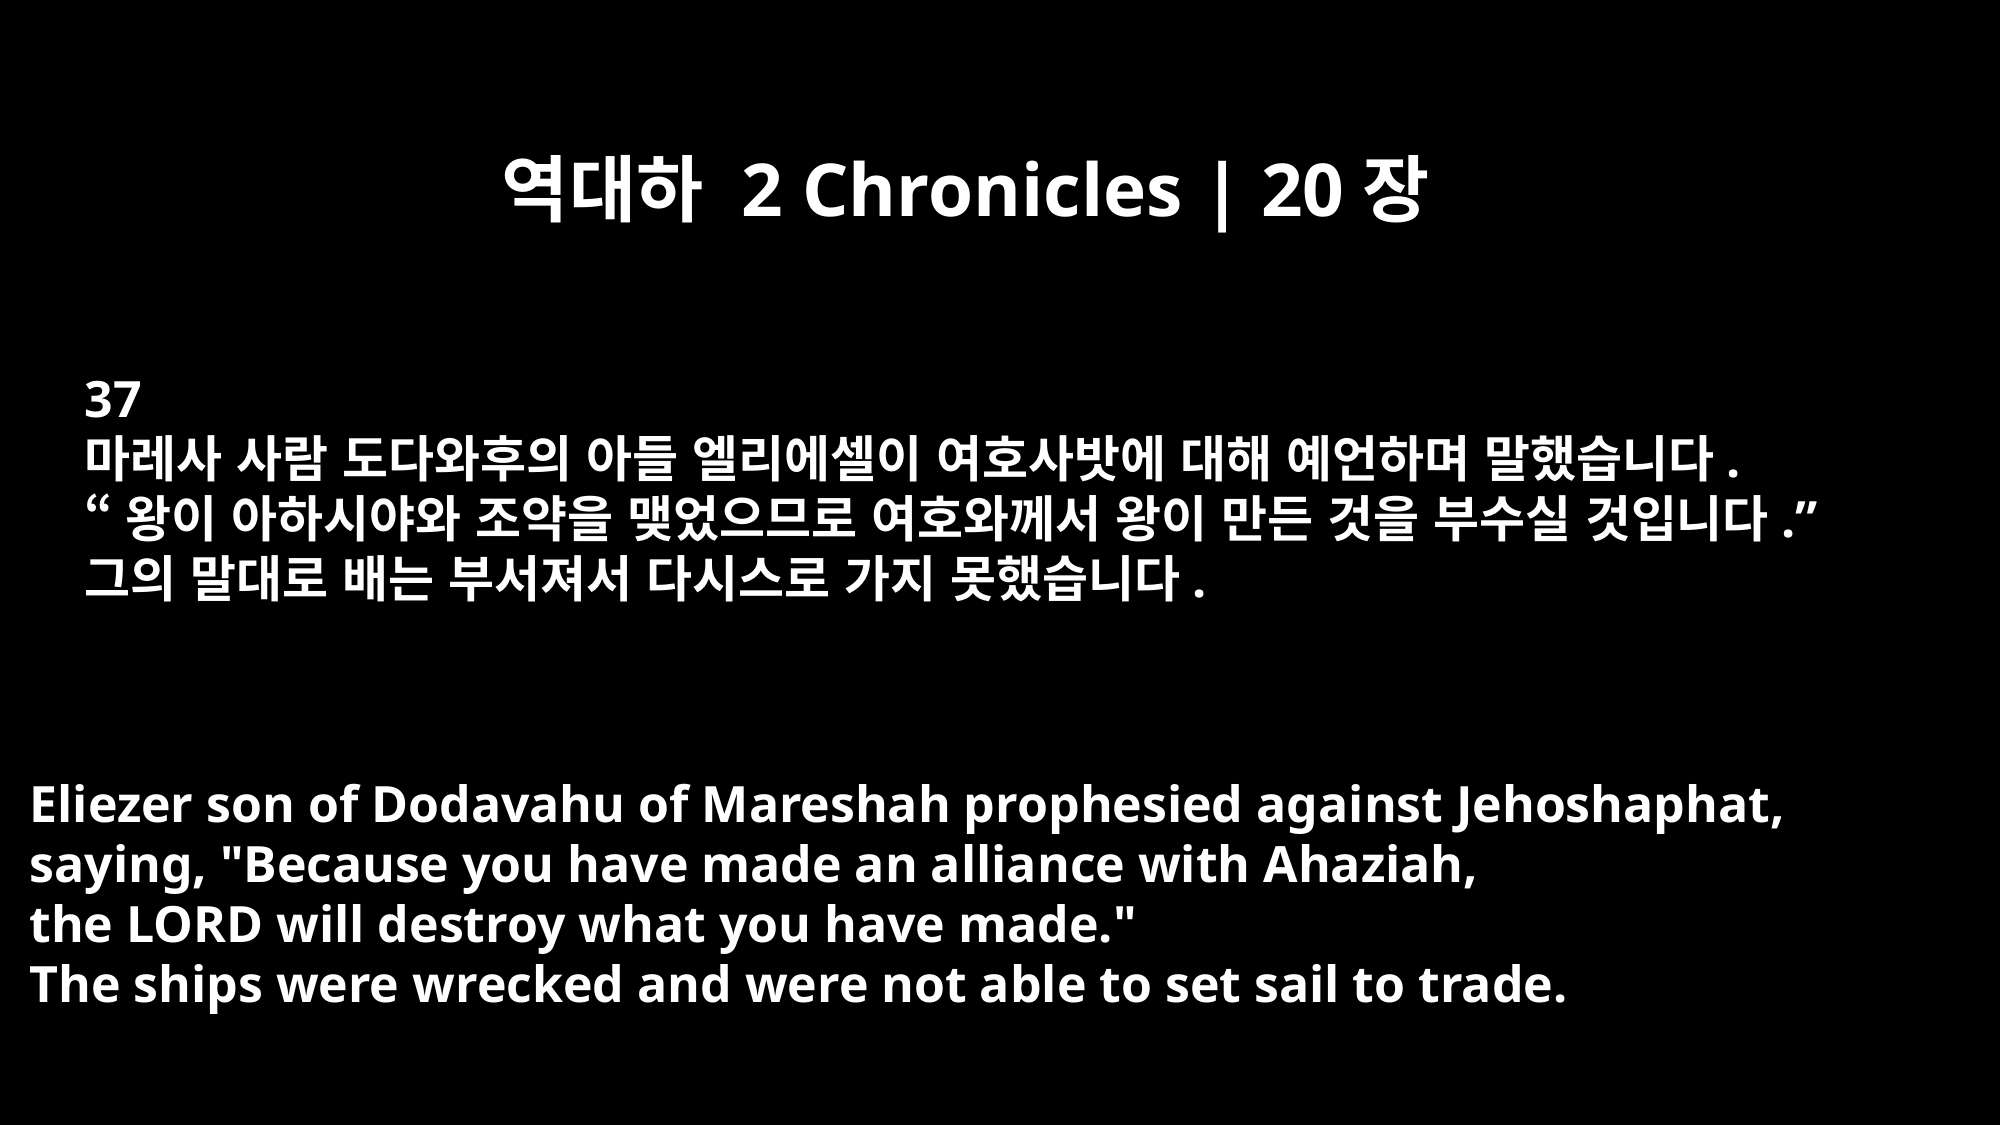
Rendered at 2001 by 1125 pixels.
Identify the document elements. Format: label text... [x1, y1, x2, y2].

text_box 역대하 2 Chronicles | 20장 [487, 136, 1445, 239]
text_box 37 마레사 사람 도다와후의 아들 엘리에셀이 여호사밧에 대해 예언하며 말했습니다. “왕이 아하시야와 조약을 맺었으므로 여호와께서 왕이 만든 것을 부수실 것입니다.” 그의 말대로 배는 부서져서 다시스로 가지 못했습니다. [69, 359, 1833, 615]
text_box Eliezer son of Dodavahu of Mareshah prophesied against Jehoshaphat, saying, "Because you have made an alliance with Ahaziah, the LORD will destroy what you have made." The ships were wrecked and were not able to set sail to trade. [14, 764, 1800, 1020]
